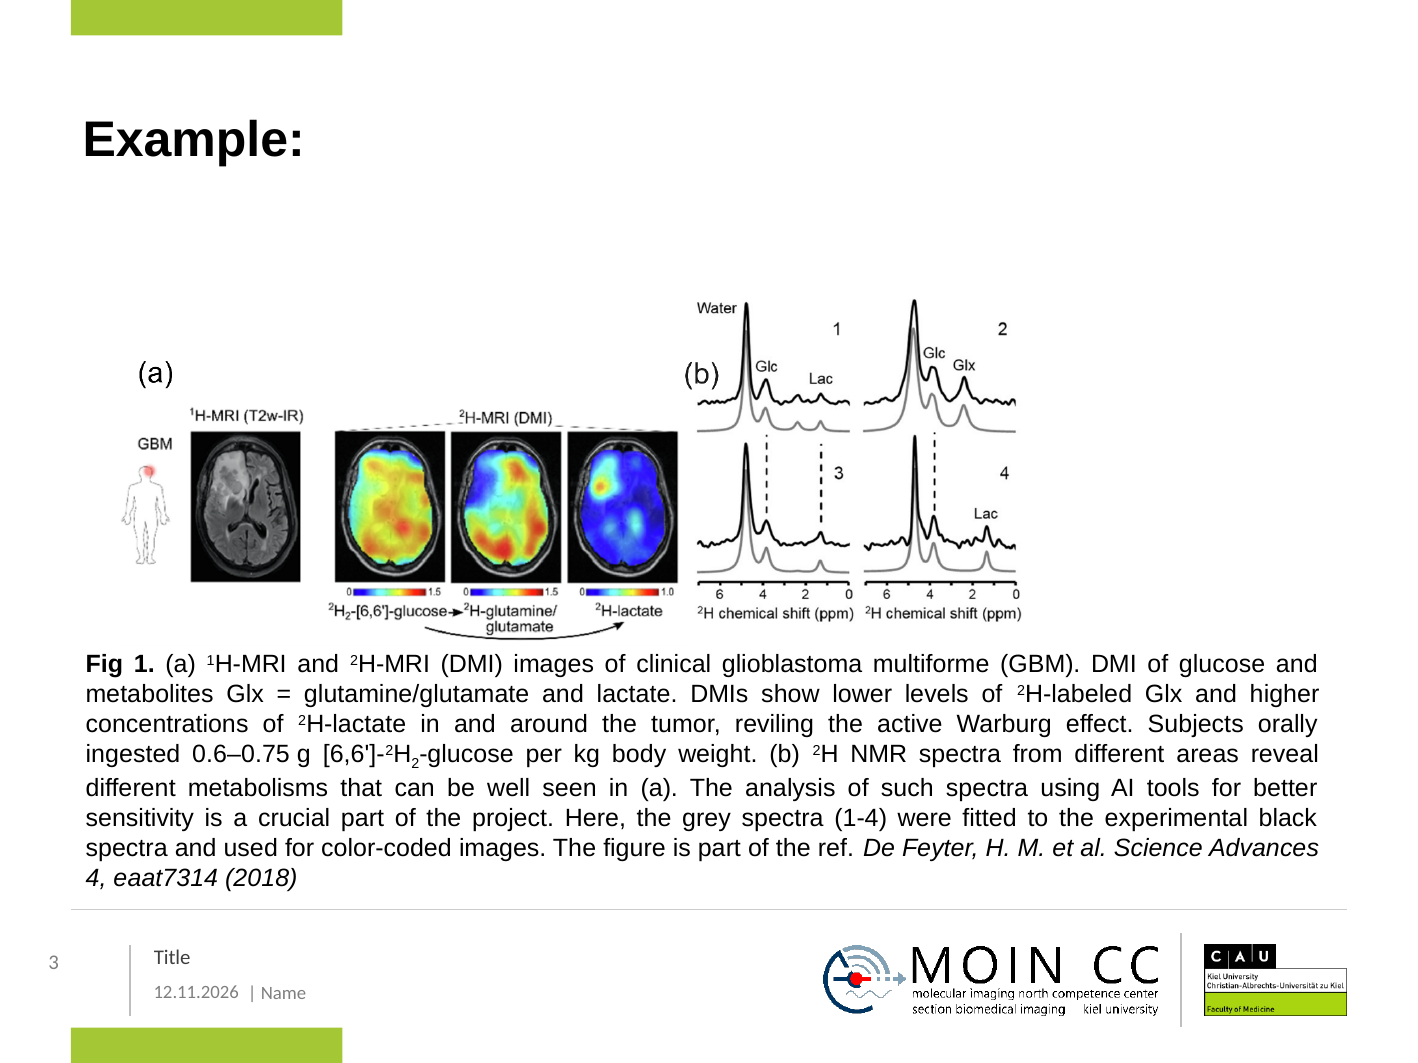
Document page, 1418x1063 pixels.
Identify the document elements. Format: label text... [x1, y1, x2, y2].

picture [823, 945, 1158, 1016]
picture [1204, 944, 1347, 1016]
text_box Fig 1. (a) 1H-MRI and 2H-MRI (DMI) images of clinical glioblastoma multiforme (GBM). DMI of glucose and metabolites Glx = glutamine/glutamate and lactate. DMIs show lower levels of 2H-labeled Glx and higher concentrations of 2H-lactate in and around the tumor, reviling the active Warburg effect. Subjects orally ingested 0.6–0.75 g [6,6']-2H2-glucose per kg body weight. (b) 2H NMR spectra from different areas reveal different metabolisms that can be well seen in (a). The analysis of such spectra using AI tools for better sensitivity is a crucial part of the project. Here, the grey spectra (1-4) were fitted to the experimental black spectra and used for color-coded images. The figure is part of the ref. De Feyter, H. M. et al. Science Advances 4, eaat7314 (2018) [70, 640, 1335, 944]
picture [117, 295, 1026, 647]
title Example: [82, 106, 1335, 248]
